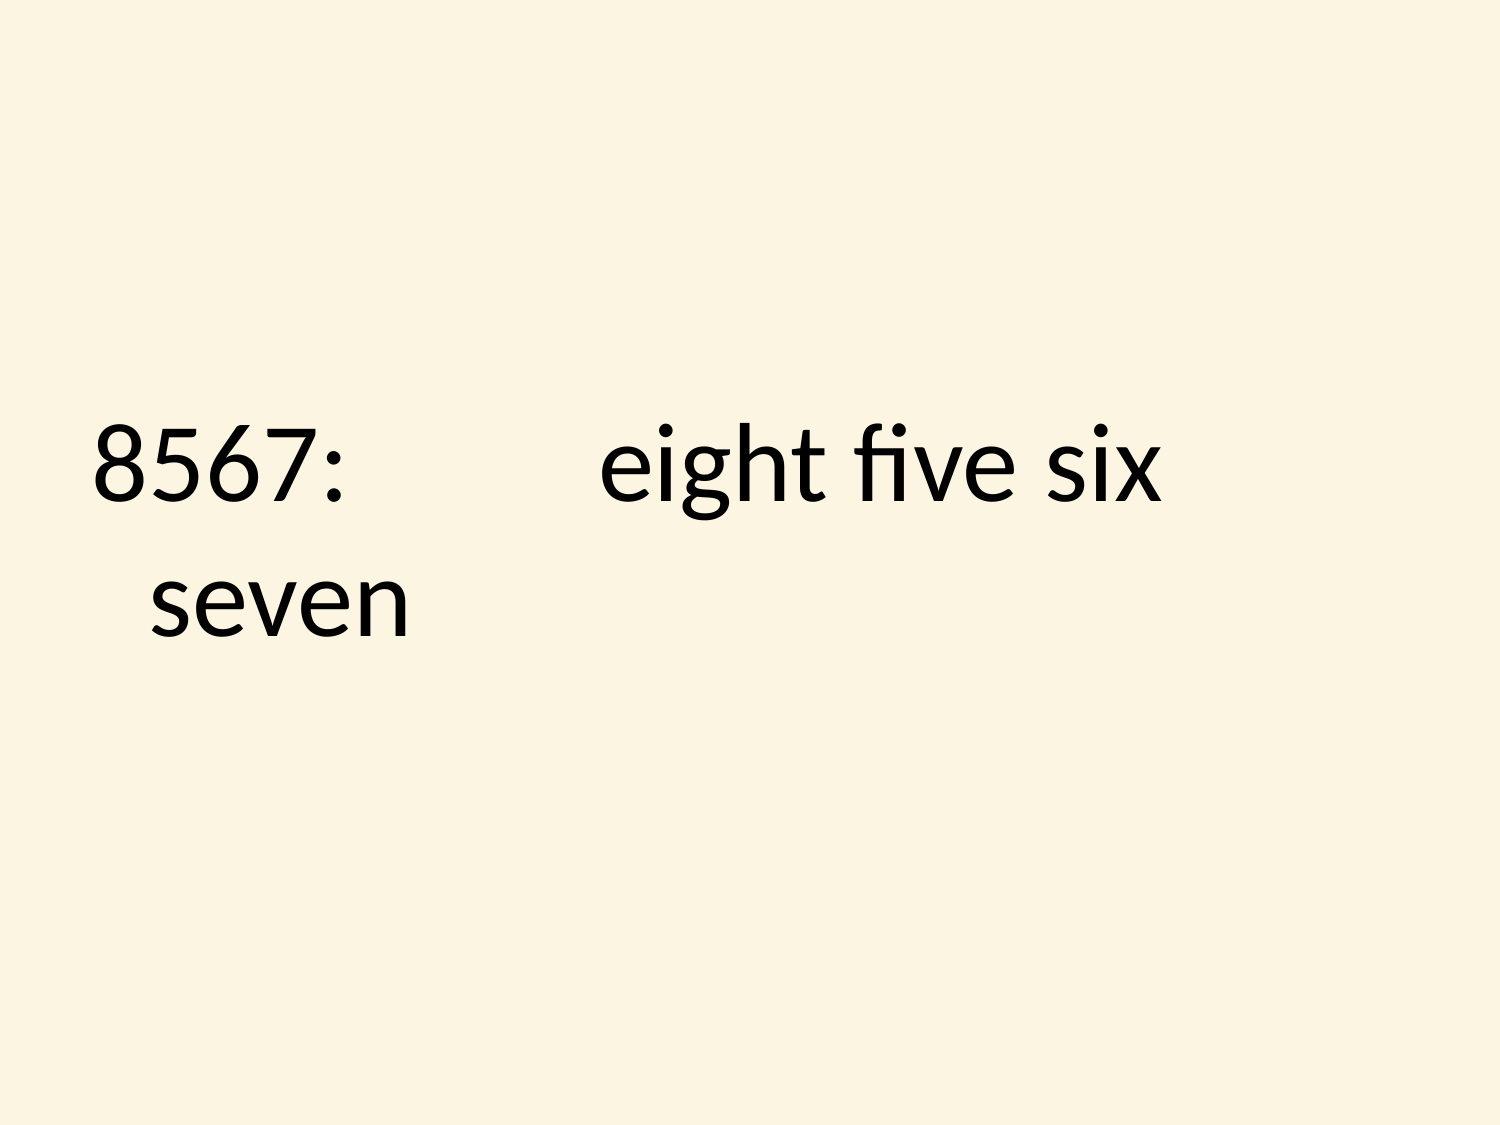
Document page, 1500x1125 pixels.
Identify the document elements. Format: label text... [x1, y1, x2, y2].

list 8567: eight five six seven [76, 66, 1428, 1036]
